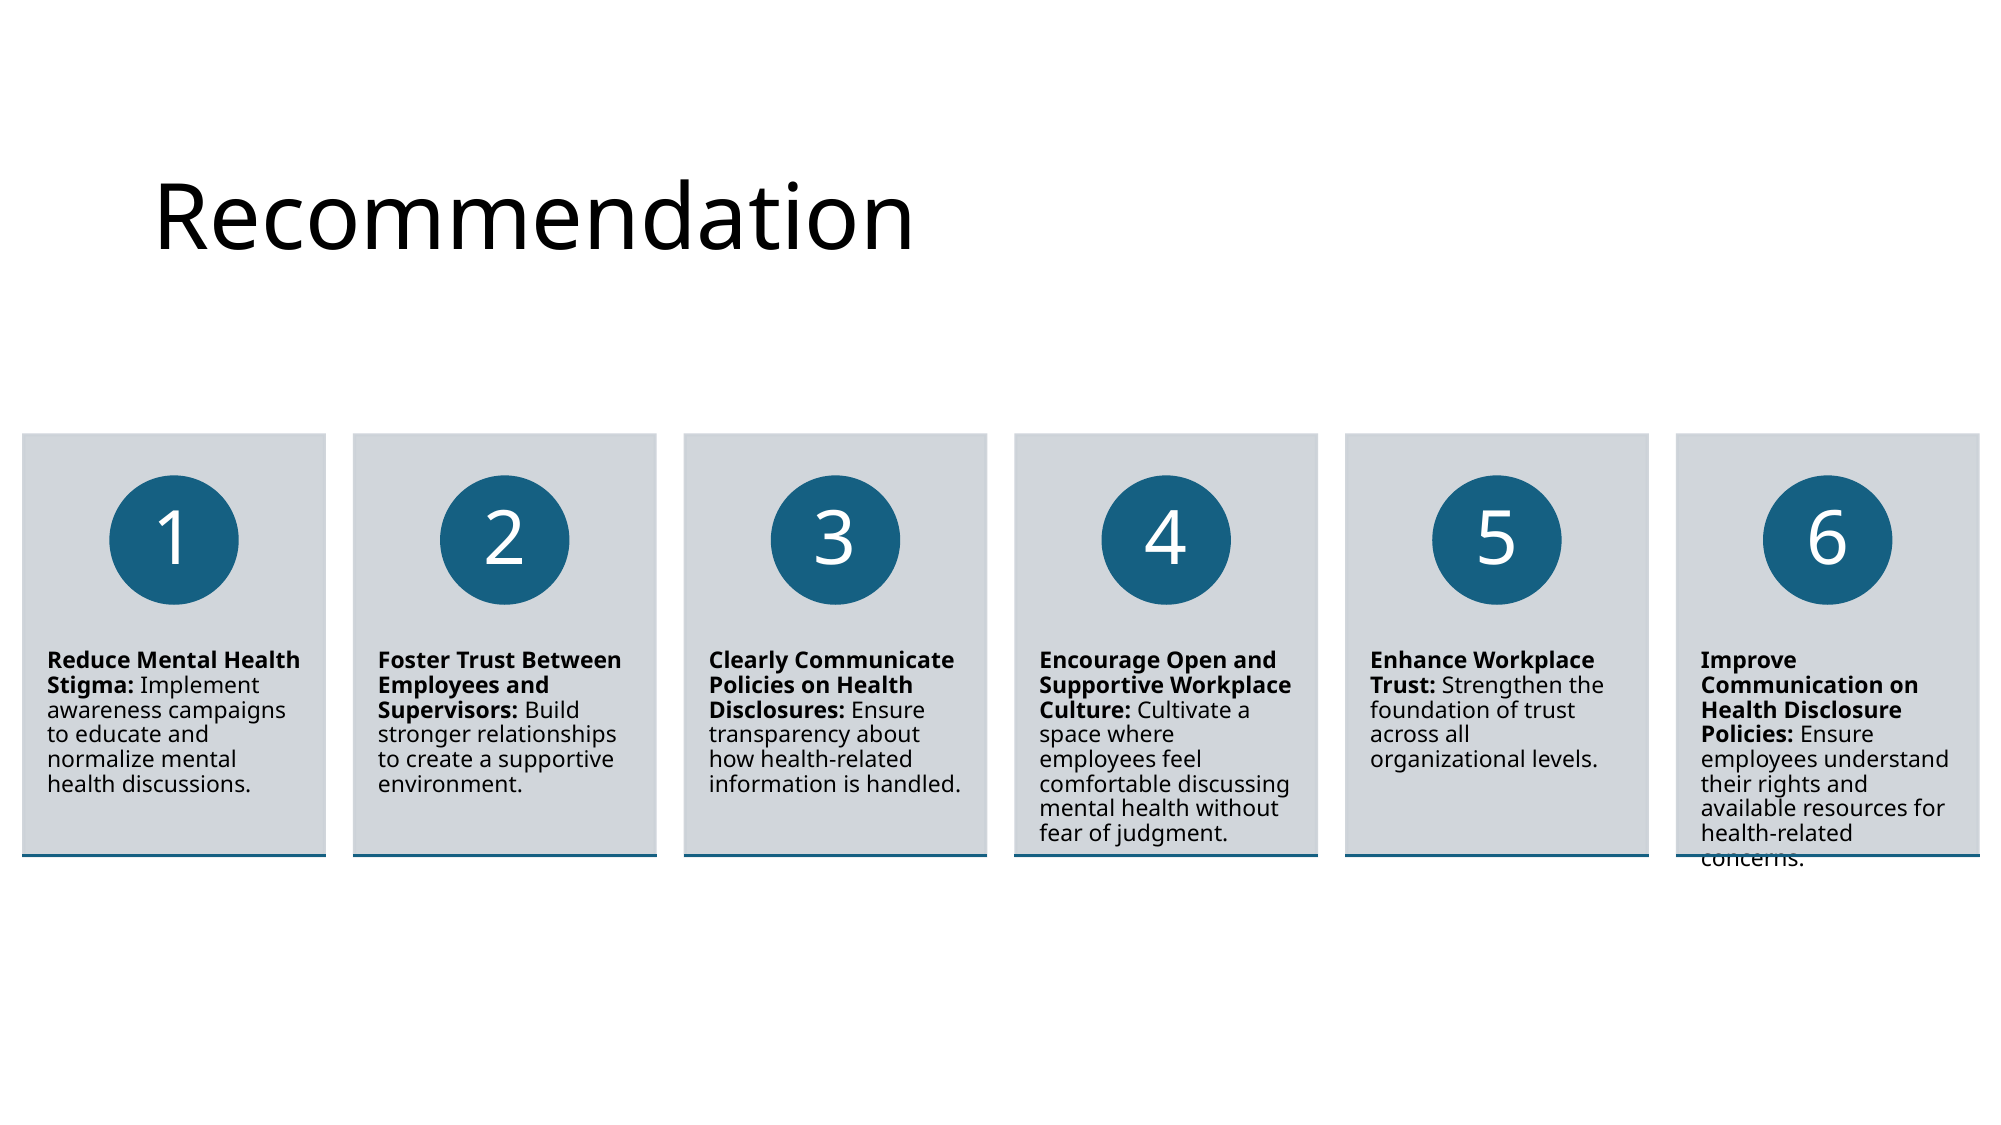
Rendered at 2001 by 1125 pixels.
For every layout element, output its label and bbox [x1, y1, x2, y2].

list [22, 0, 1979, 1125]
